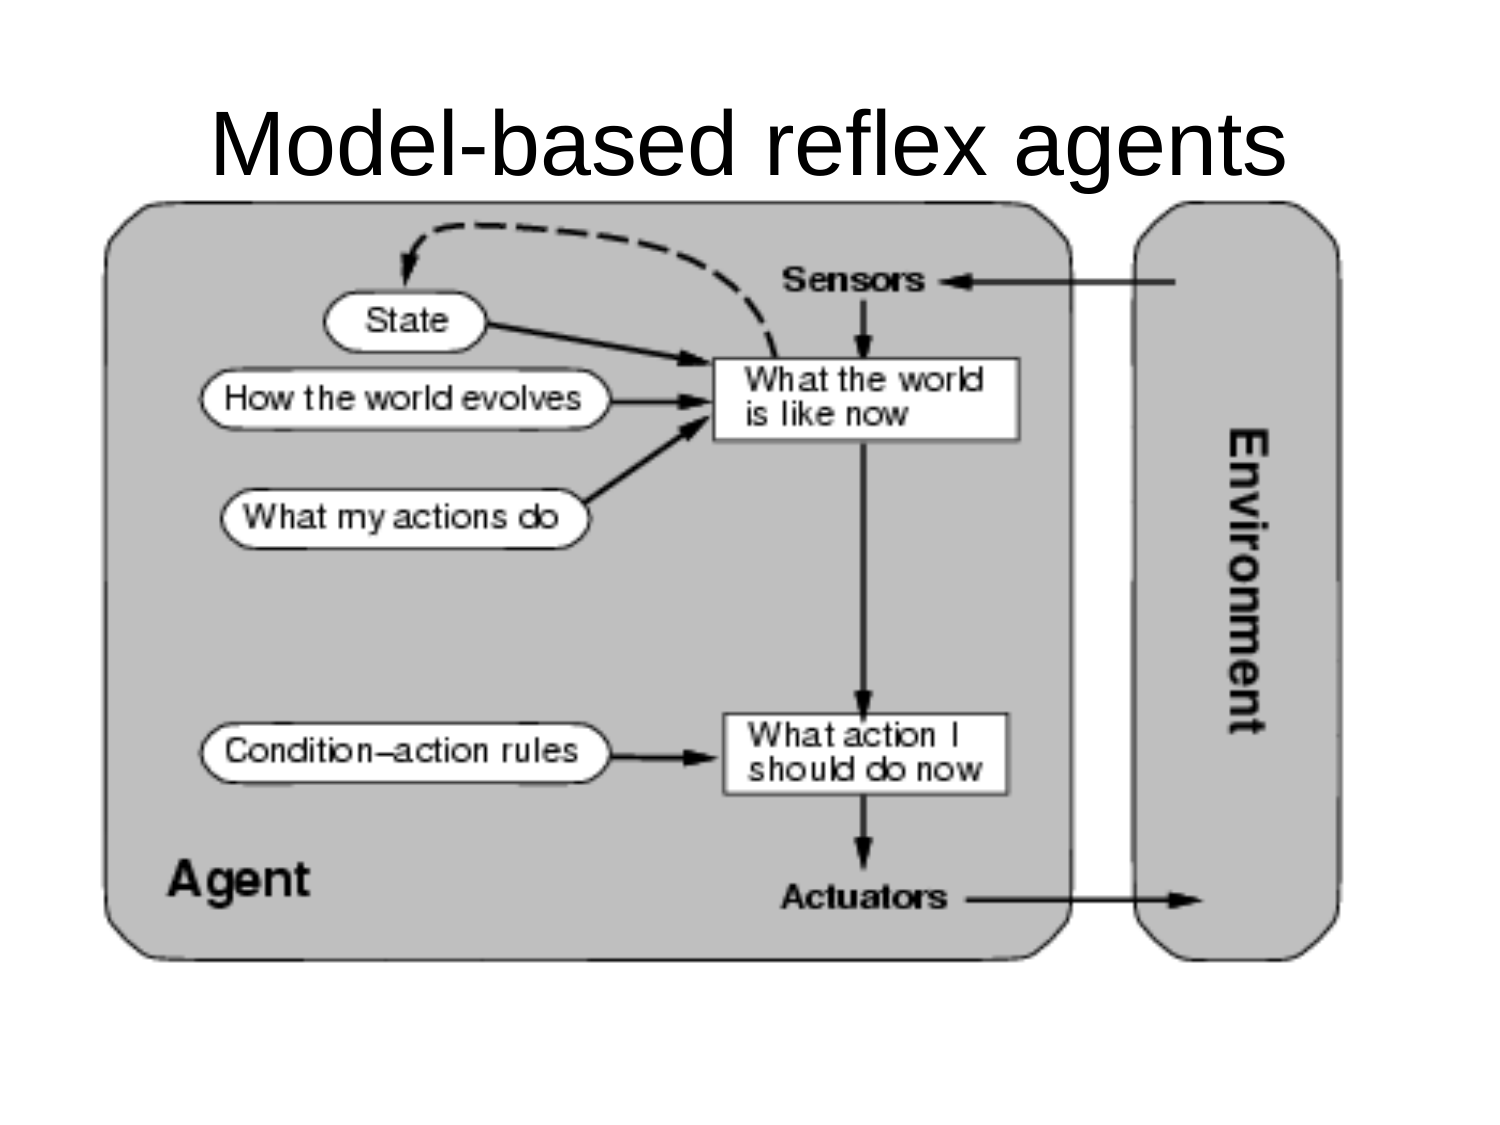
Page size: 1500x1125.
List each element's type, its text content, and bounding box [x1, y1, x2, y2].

picture [99, 199, 1347, 969]
text_box Model-based reflex agents [75, 44, 1425, 233]
